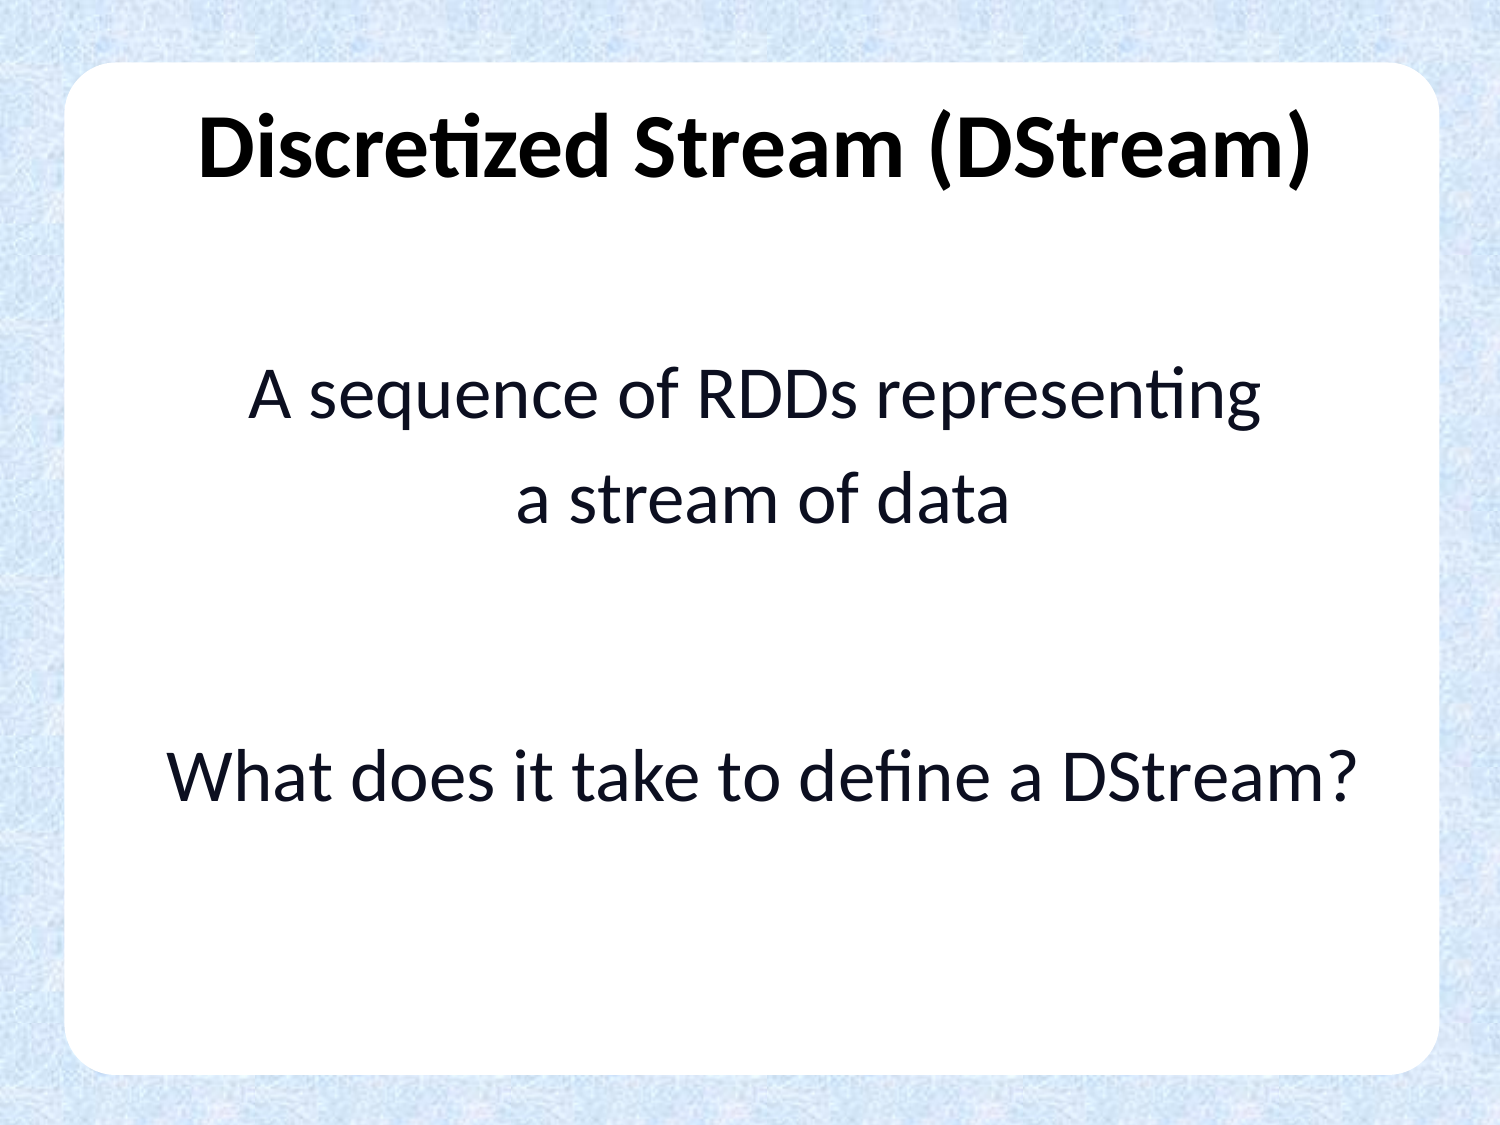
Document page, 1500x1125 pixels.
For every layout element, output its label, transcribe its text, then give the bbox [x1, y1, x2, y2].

title Discretized Stream (DStream) [75, 76, 1438, 207]
picture [0, 0, 1500, 1125]
list A sequence of RDDs representing a stream of data What does it take to define a DStream? [71, 237, 1435, 1038]
